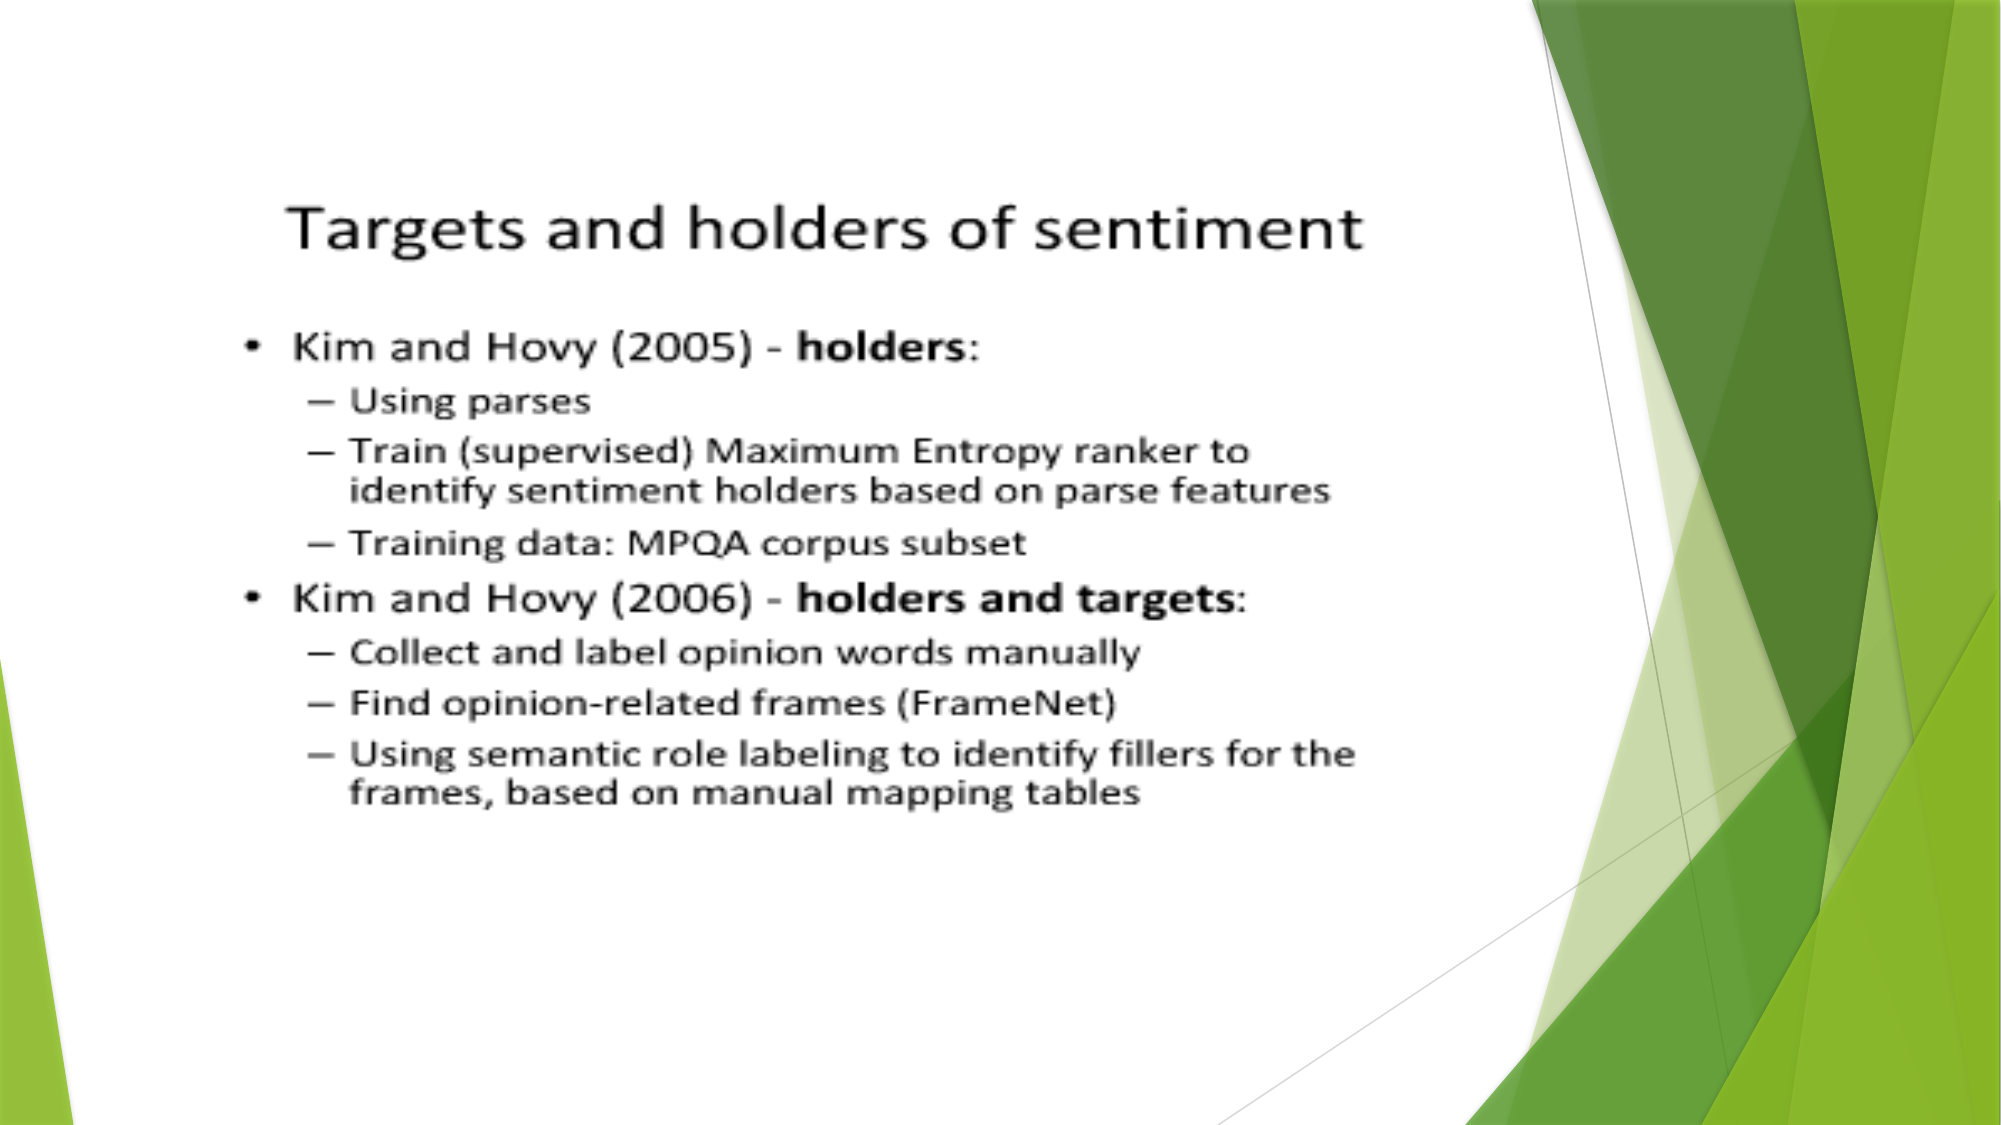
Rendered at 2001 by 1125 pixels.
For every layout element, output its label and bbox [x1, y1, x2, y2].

list [241, 178, 1444, 874]
